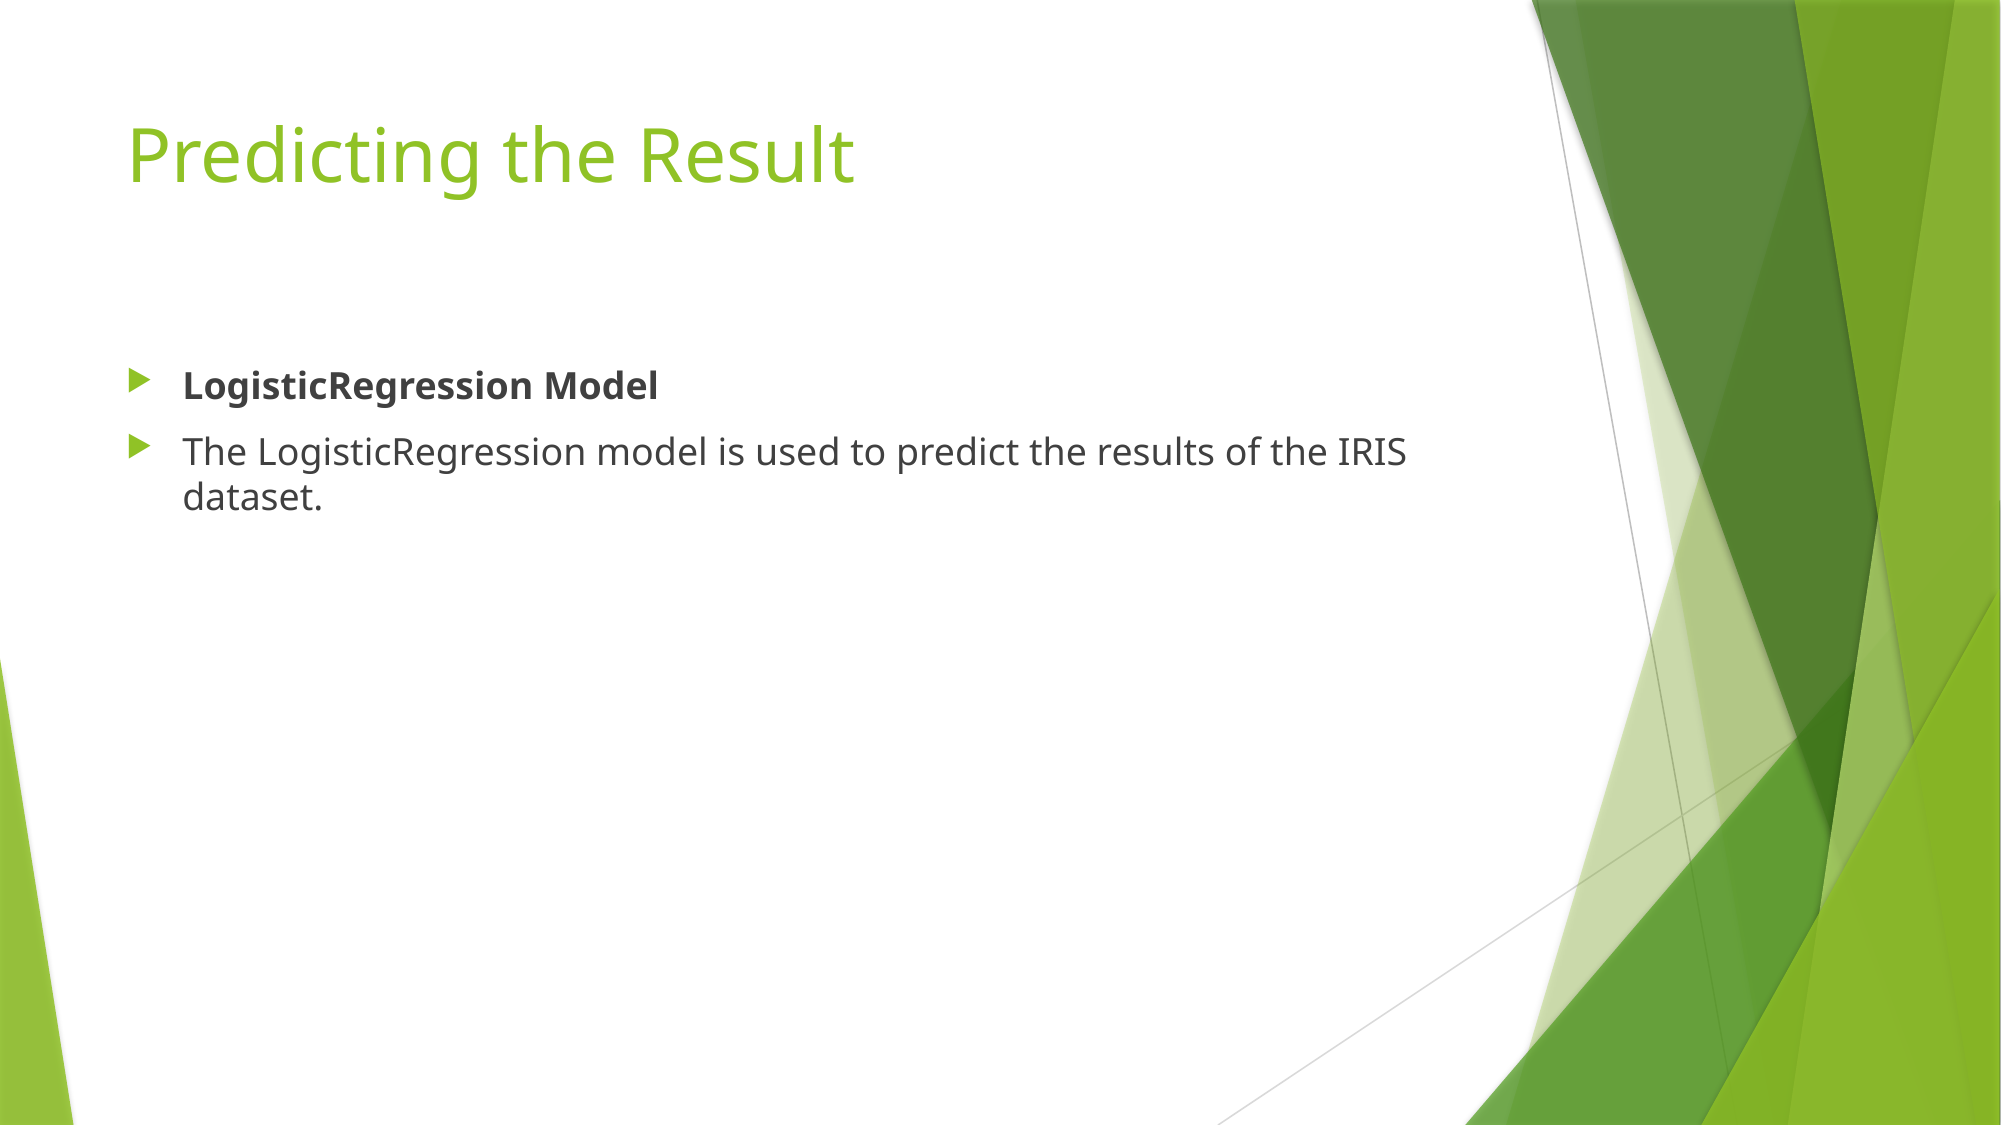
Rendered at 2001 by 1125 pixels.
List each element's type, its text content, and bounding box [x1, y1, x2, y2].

list LogisticRegression Model The LogisticRegression model is used to predict the results of the IRIS dataset. [111, 354, 1522, 992]
title Predicting the Result [111, 99, 1522, 317]
